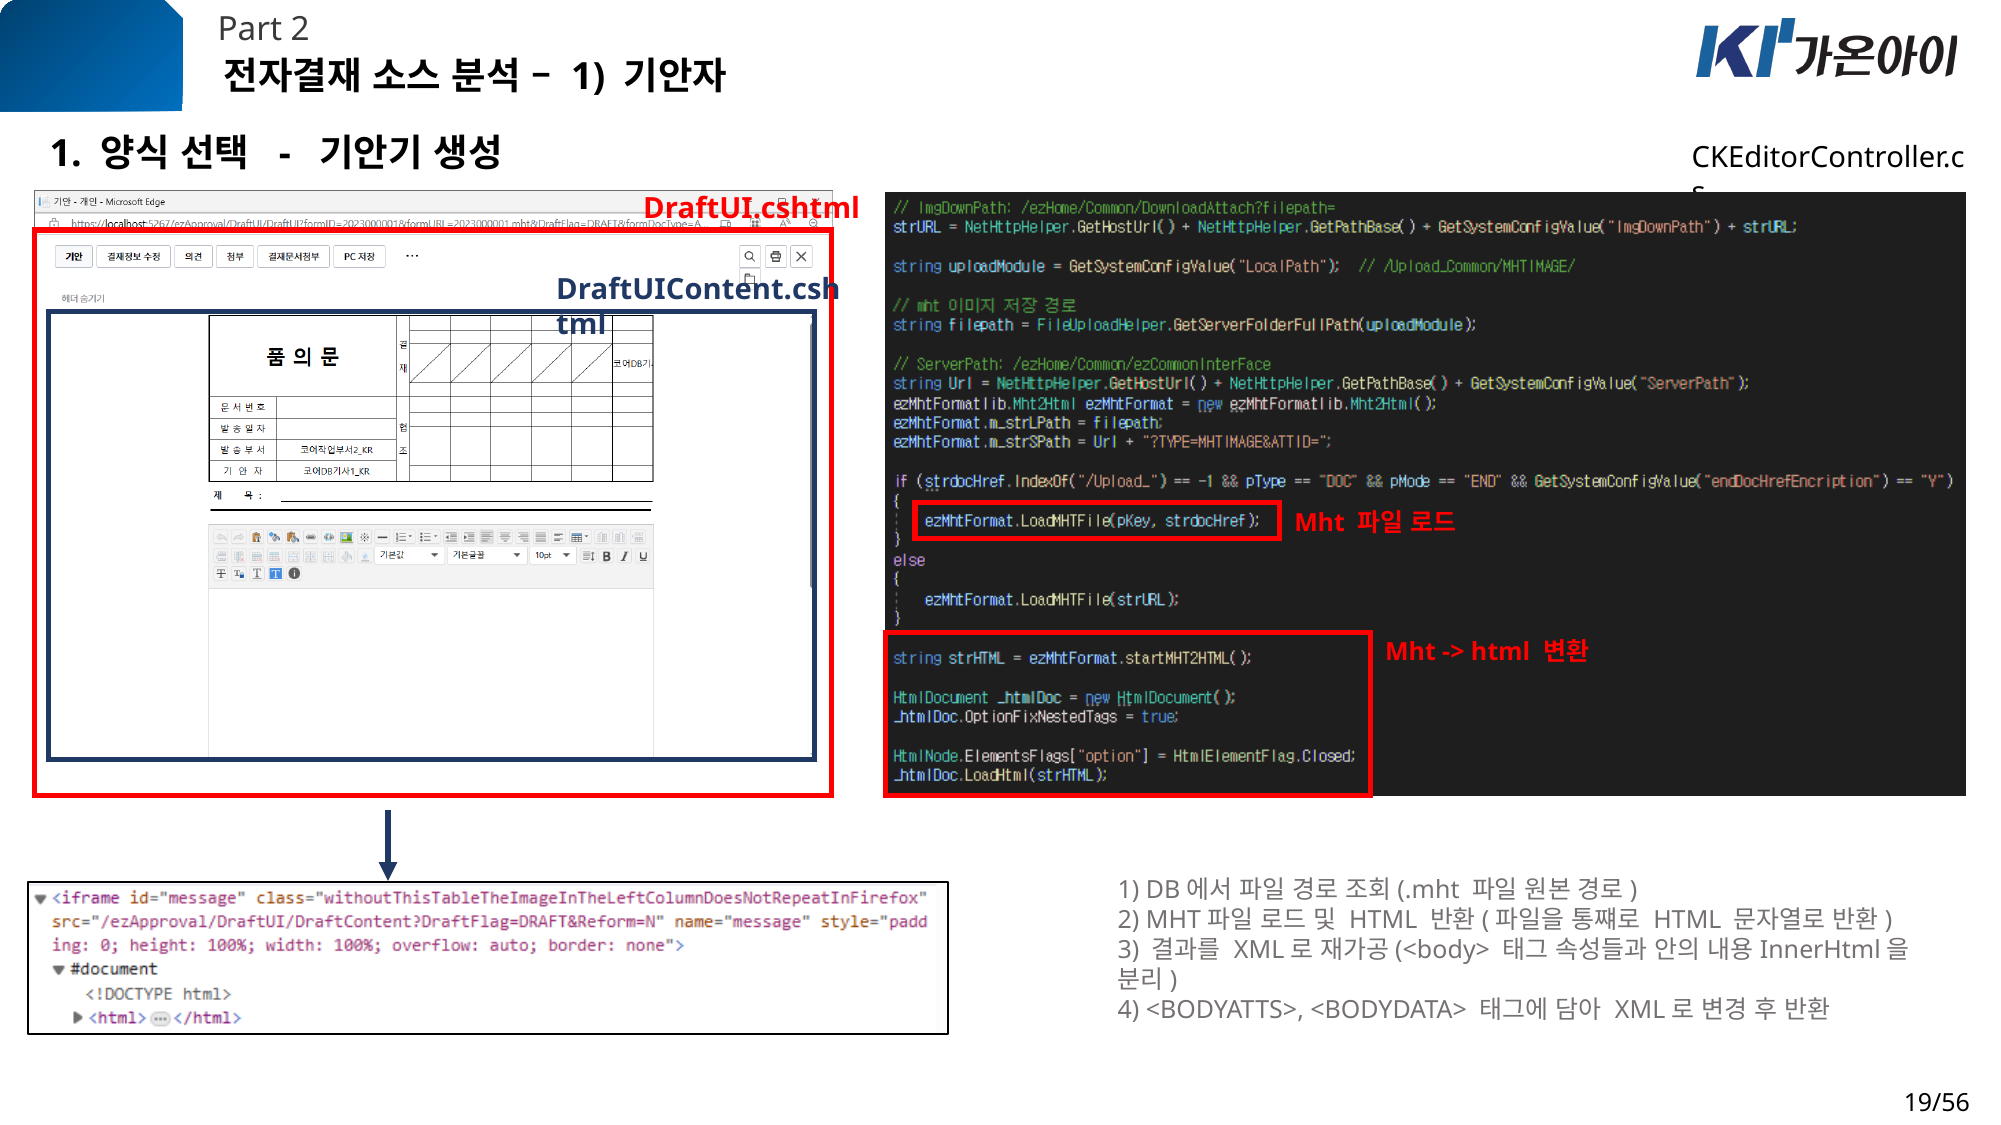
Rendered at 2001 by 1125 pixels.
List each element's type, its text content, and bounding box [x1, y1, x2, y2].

text_box 19/56 [1889, 1078, 2000, 1124]
text_box CKEditorController.cs [1676, 131, 1987, 216]
text_box 1. 양식 선택 - 기안기 생성 [34, 121, 581, 182]
picture [1696, 18, 1958, 77]
text_box Part 2 [202, 0, 325, 55]
text_box 전자결재 소스 분석 – 1) 기안자 [209, 44, 1004, 111]
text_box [885, 192, 1966, 796]
picture [28, 883, 947, 1034]
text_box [34, 182, 947, 796]
text_box 1) DB에서 파일 경로 조회(.mht 파일 원본 경로) 2) MHT파일 로드 및 HTML 반환(파일을 통쨰로 HTML 문자열로 반환) 3) 결과를 XML로 재가공(<body> 태그 속성들과 안의 내용InnerHtml을 분리) 4) <BODYATTS>, <BODYDATA> 태그에 담아 XML로 변경 후 반환 [1102, 866, 1972, 1032]
